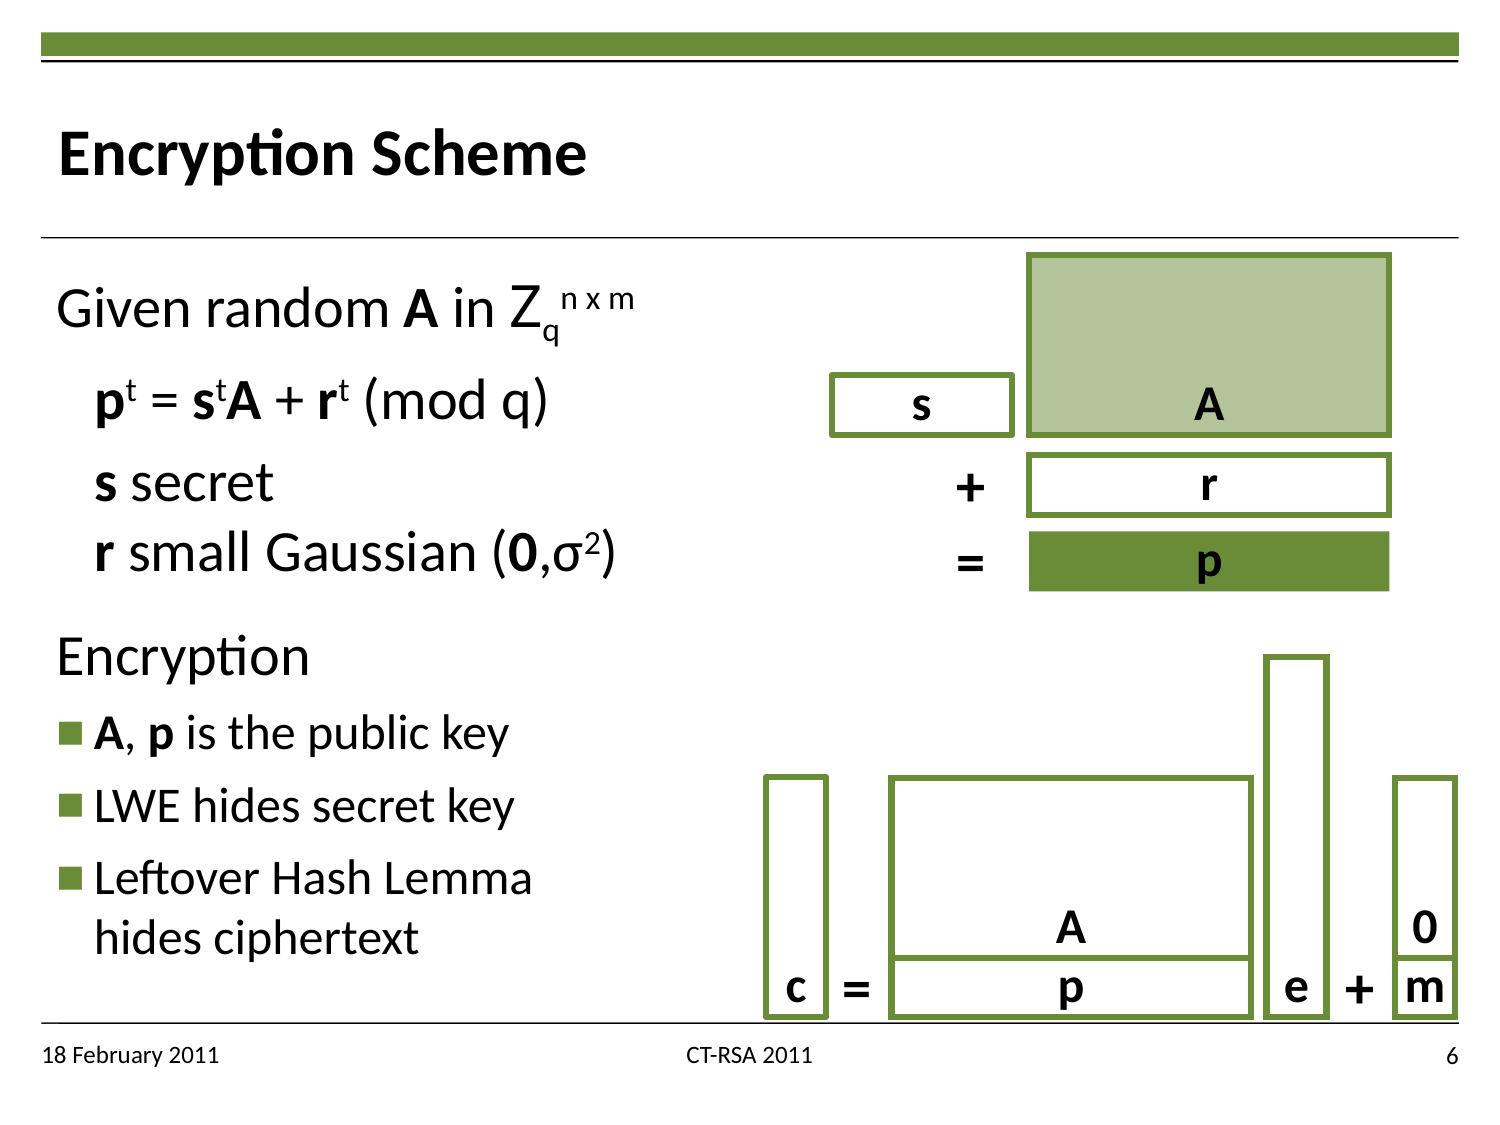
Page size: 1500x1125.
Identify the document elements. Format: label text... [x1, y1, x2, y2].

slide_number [41, 1023, 392, 1084]
footer CT-RSA 2011 [512, 1023, 988, 1084]
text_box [765, 656, 1456, 1018]
list Given random A in Zqn x m pt = stA + rt (mod q) s secret r small Gaussian (0,σ2) [41, 260, 739, 622]
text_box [831, 255, 1390, 592]
slide_number 6 [1108, 1024, 1459, 1085]
title Encryption Scheme [58, 79, 1459, 218]
list Encryption A, p is the public key LWE hides secret key Leftover Hash Lemma hides ciphertext [40, 609, 738, 970]
